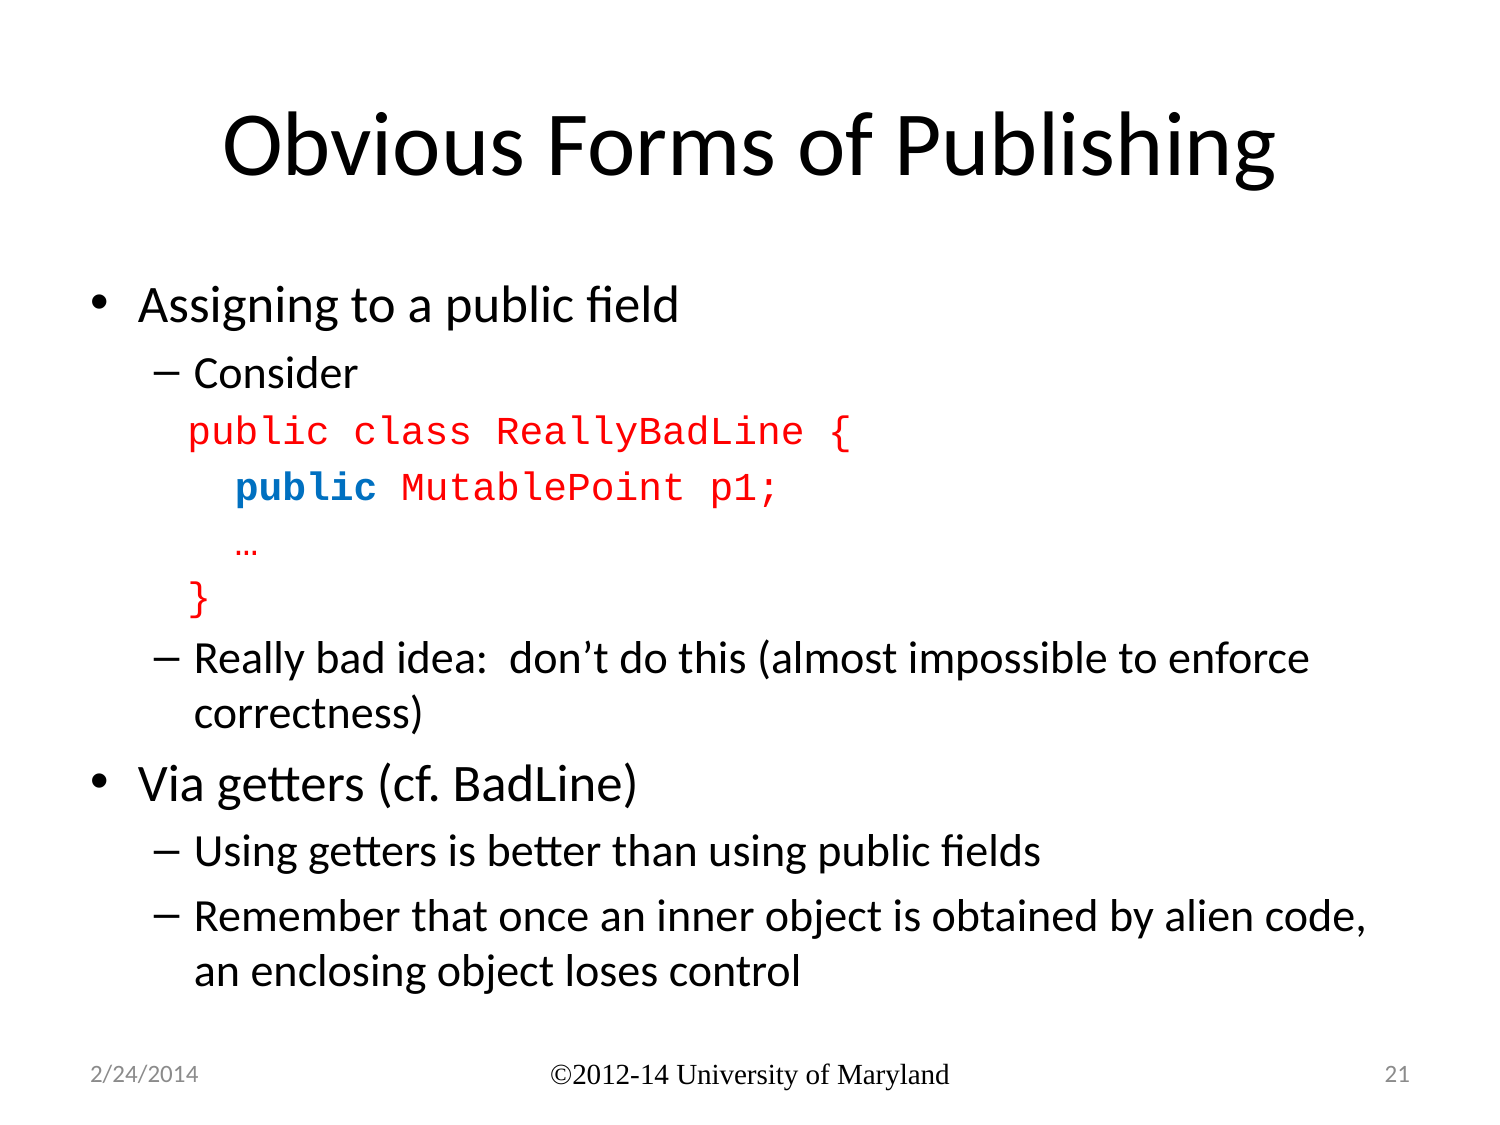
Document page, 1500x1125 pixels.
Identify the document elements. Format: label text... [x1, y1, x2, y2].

title Obvious Forms of Publishing [75, 45, 1425, 233]
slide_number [75, 1042, 425, 1103]
list Assigning to a public field Consider public class ReallyBadLine { public MutablePoint p1; … } Really bad idea: don’t do this (almost impossible to enforce correctness) Via getters (cf. BadLine) Using getters is better than using public fields Remember that once an inner object is obtained by alien code, an enclosing object loses control [75, 262, 1425, 1005]
slide_number 21 [1074, 1042, 1425, 1103]
footer ©2012-14 University of Maryland [512, 1042, 988, 1103]
